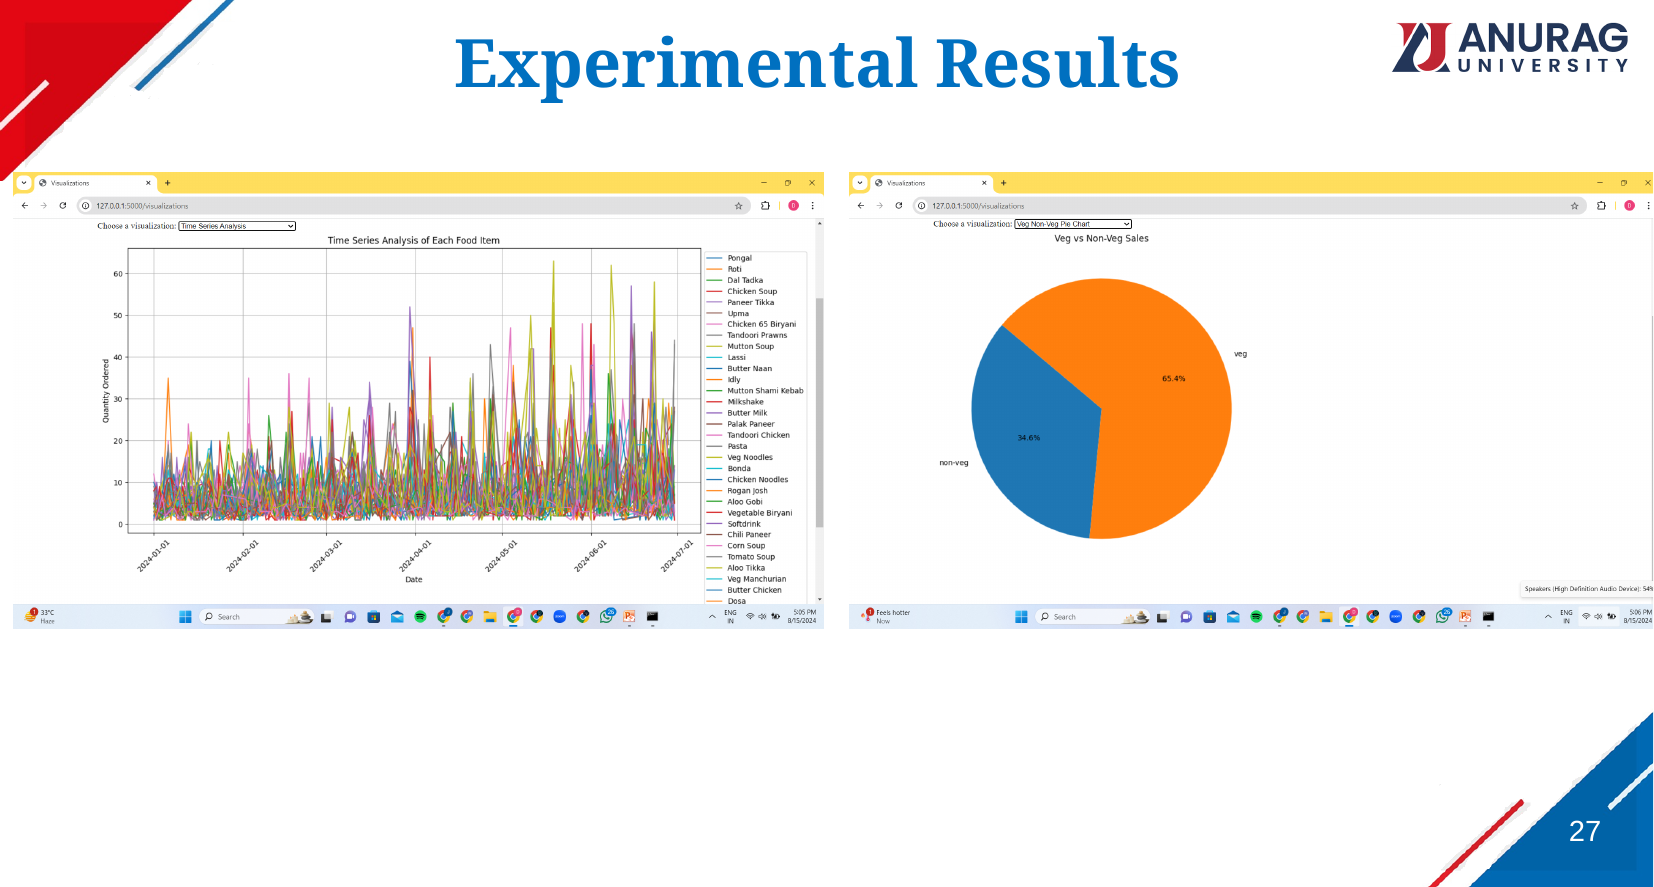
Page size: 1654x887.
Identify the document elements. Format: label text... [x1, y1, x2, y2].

picture [1391, 22, 1628, 72]
picture [1407, 702, 1654, 887]
title Experimental Results [312, 31, 1341, 90]
picture [0, 0, 824, 629]
picture [848, 172, 1654, 629]
